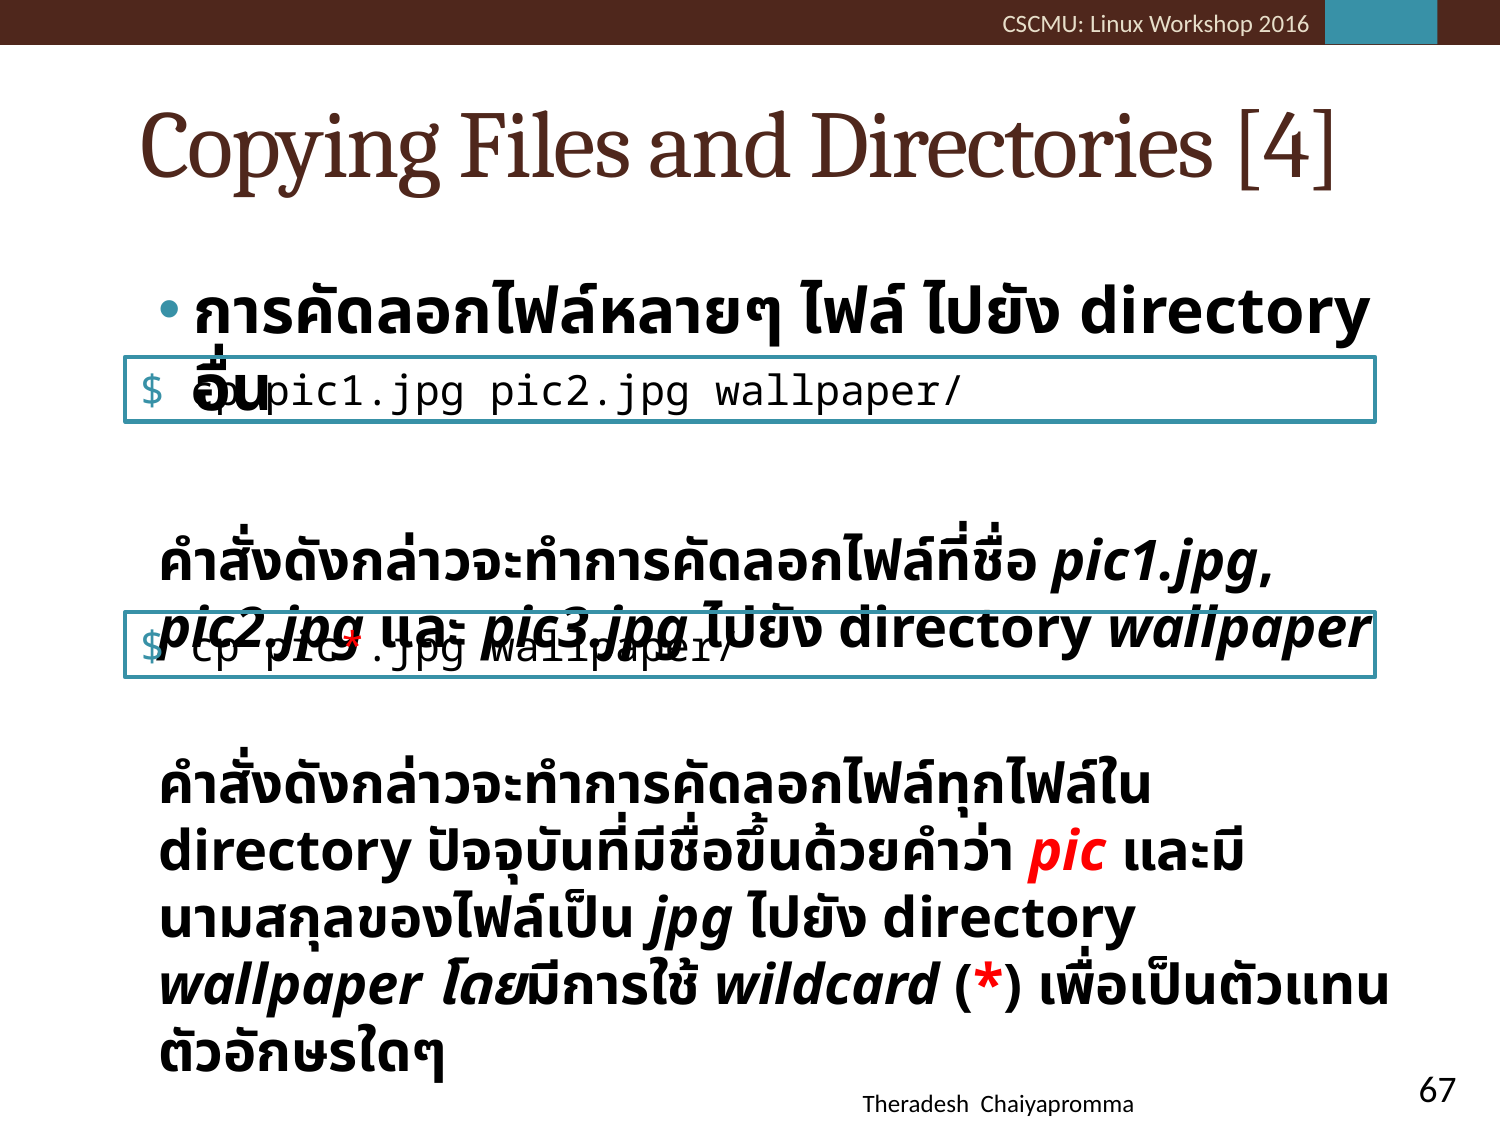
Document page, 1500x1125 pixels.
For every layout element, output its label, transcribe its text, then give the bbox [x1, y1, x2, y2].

text_box $ cp pic1.jpg pic2.jpg wallpaper/ [125, 356, 1375, 422]
text_box $ cp pic*.jpg wallpaper/ [125, 612, 1375, 678]
slide_number 67 [1373, 1048, 1500, 1125]
list การคัดลอกไฟล์หลายๆ ไฟล์ ไปยัง directory อื่น คำสั่งดังกล่าวจะทำการคัดลอกไฟล์ที่ชื่อ pic1.jpg, pic2.jpg และ pic3.jpg ไปยัง directory wallpaper คำสั่งดังกล่าวจะทำการคัดลอกไฟล์ทุกไฟล์ใน directory ปัจจุบันที่มีชื่อขึ้นด้วยคำว่า pic และมีนามสกุลของไฟล์เป็น jpg ไปยัง directory wallpaper โดยมีการใช้ wildcard (*) เพื่อเป็นตัวแทนตัวอักษรใดๆ [125, 262, 1420, 1091]
footer Theradesh Chaiyapromma [0, 1079, 1150, 1125]
title Copying Files and Directories [4] [125, 45, 1431, 233]
